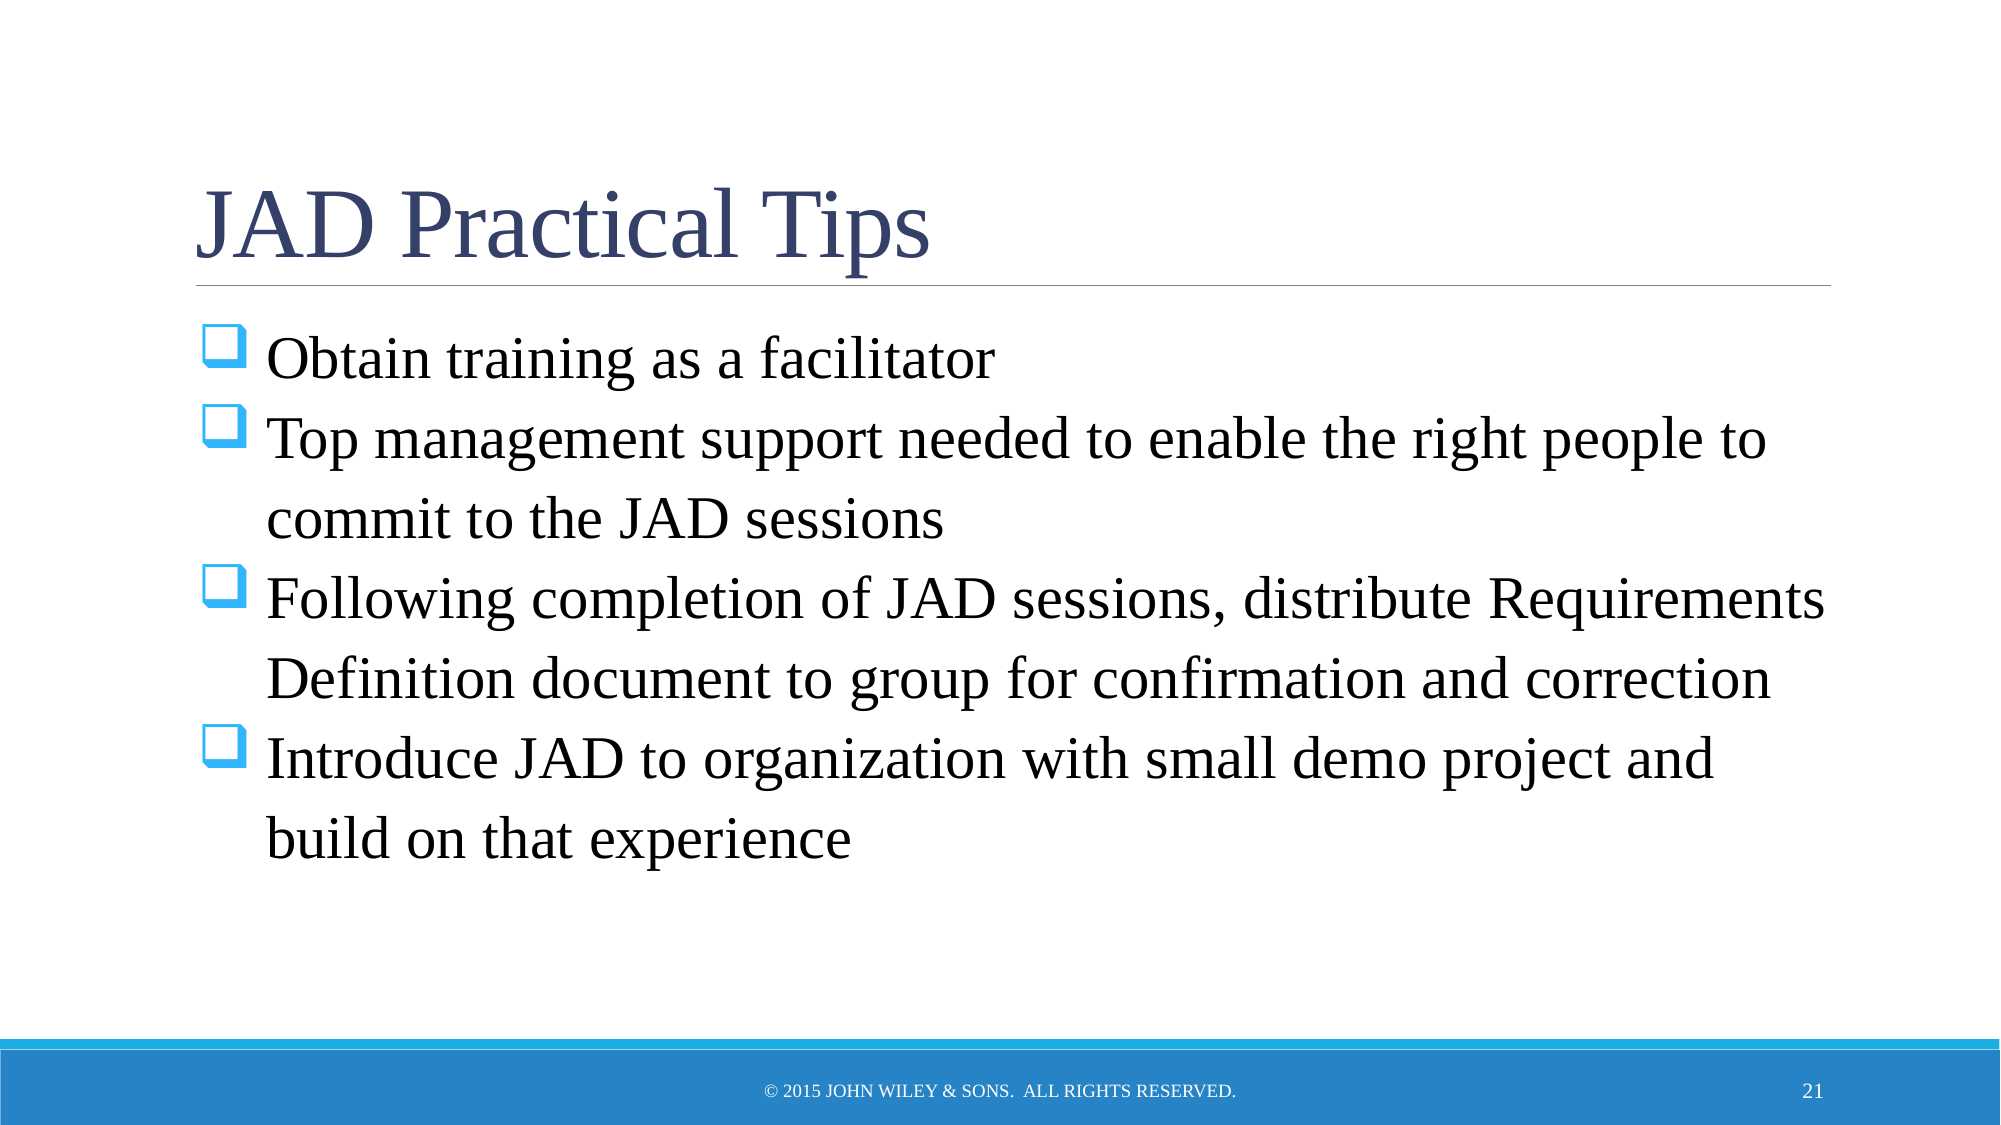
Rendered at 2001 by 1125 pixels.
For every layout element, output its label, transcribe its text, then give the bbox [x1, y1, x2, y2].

slide_number 21 [1624, 1059, 1840, 1120]
footer © 2015 John Wiley & Sons. All Rights Reserved. [604, 1059, 1396, 1120]
list Obtain training as a facilitator Top management support needed to enable the right people to commit to the JAD sessions Following completion of JAD sessions, distribute Requirements Definition document to group for confirmation and correction Introduce JAD to organization with small demo project and build on that experience [180, 302, 1830, 963]
title JAD Practical Tips [180, 47, 1830, 285]
